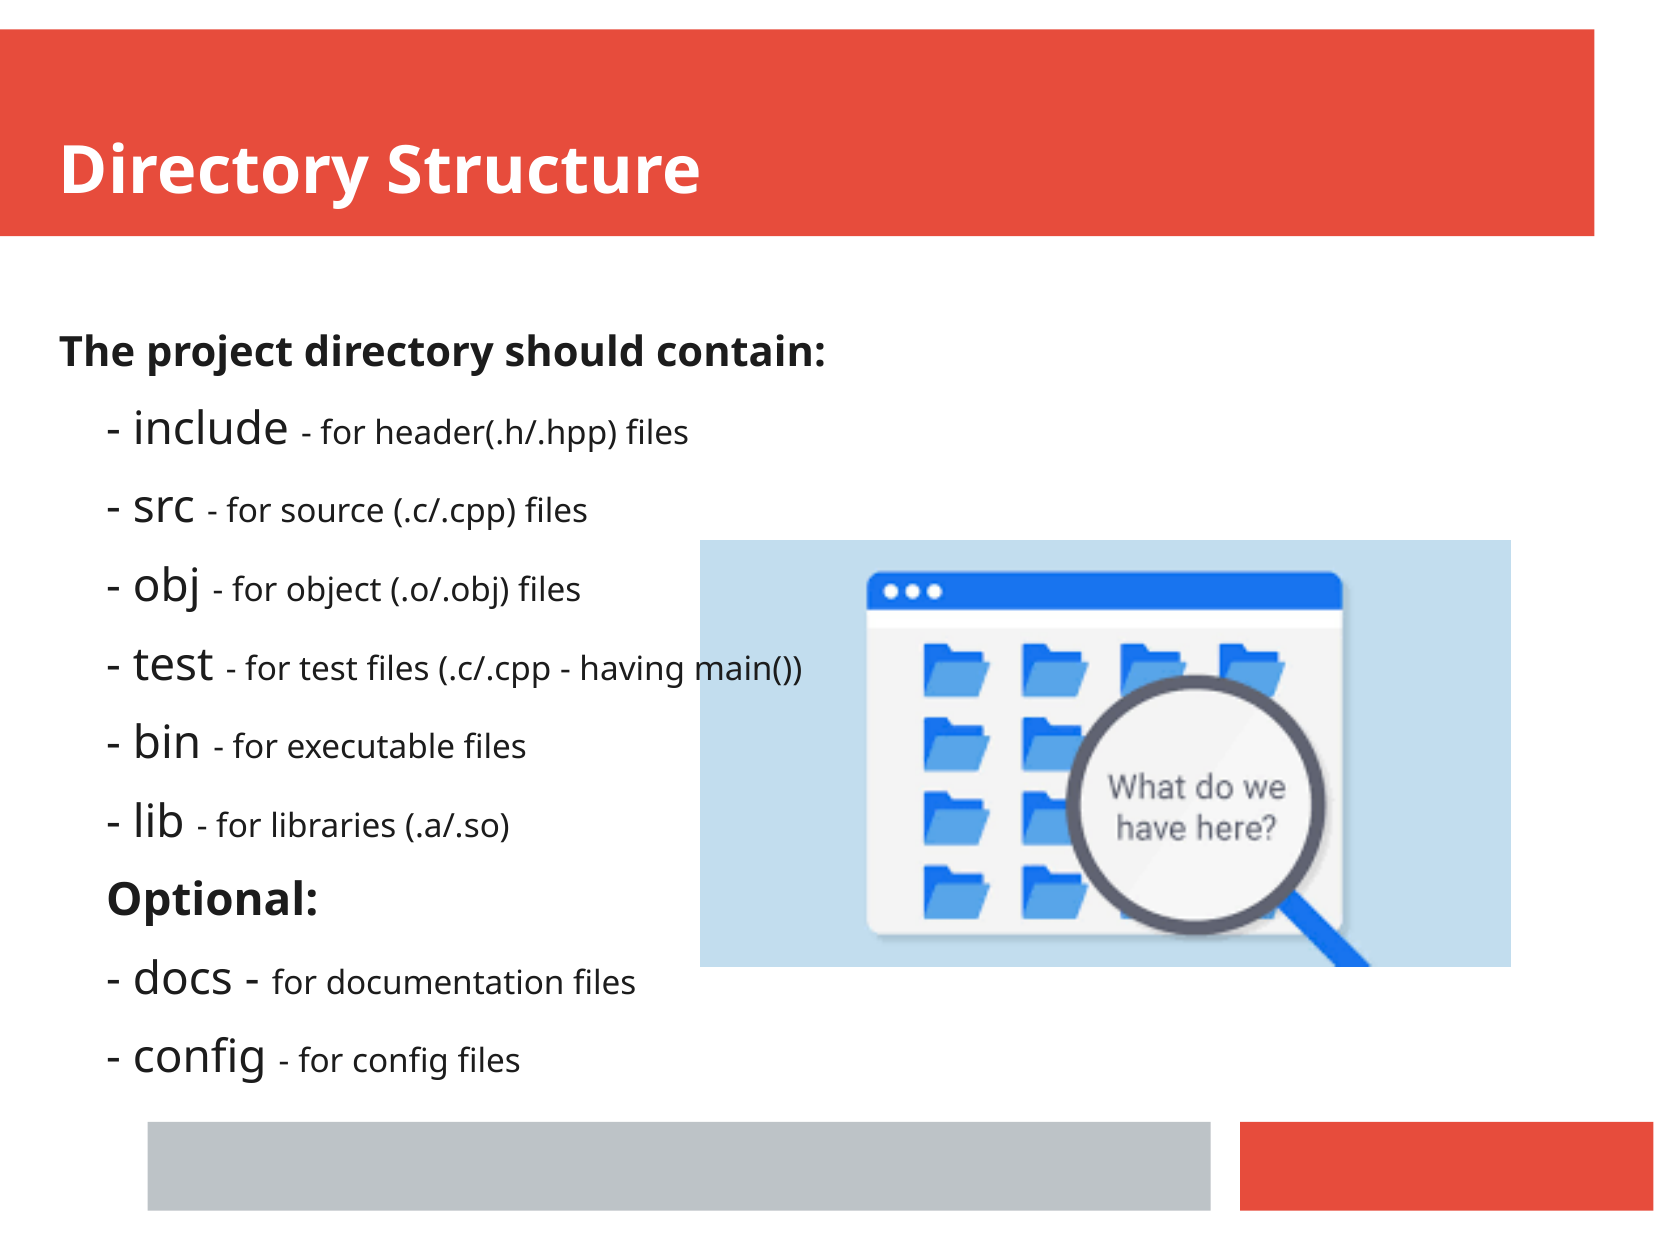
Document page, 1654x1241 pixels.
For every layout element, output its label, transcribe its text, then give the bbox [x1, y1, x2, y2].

text_box Directory Structure [58, 58, 1595, 207]
picture [699, 540, 1511, 967]
text_box The project directory should contain: - include - for header(.h/.hpp) files - src - for source (.c/.cpp) files - obj - for object (.o/.obj) files - test - for test files (.c/.cpp - having main()) - bin - for executable files - lib - for libraries (.a/.so) Optional: - docs - for documentation files - config - for config files [58, 324, 1565, 1093]
